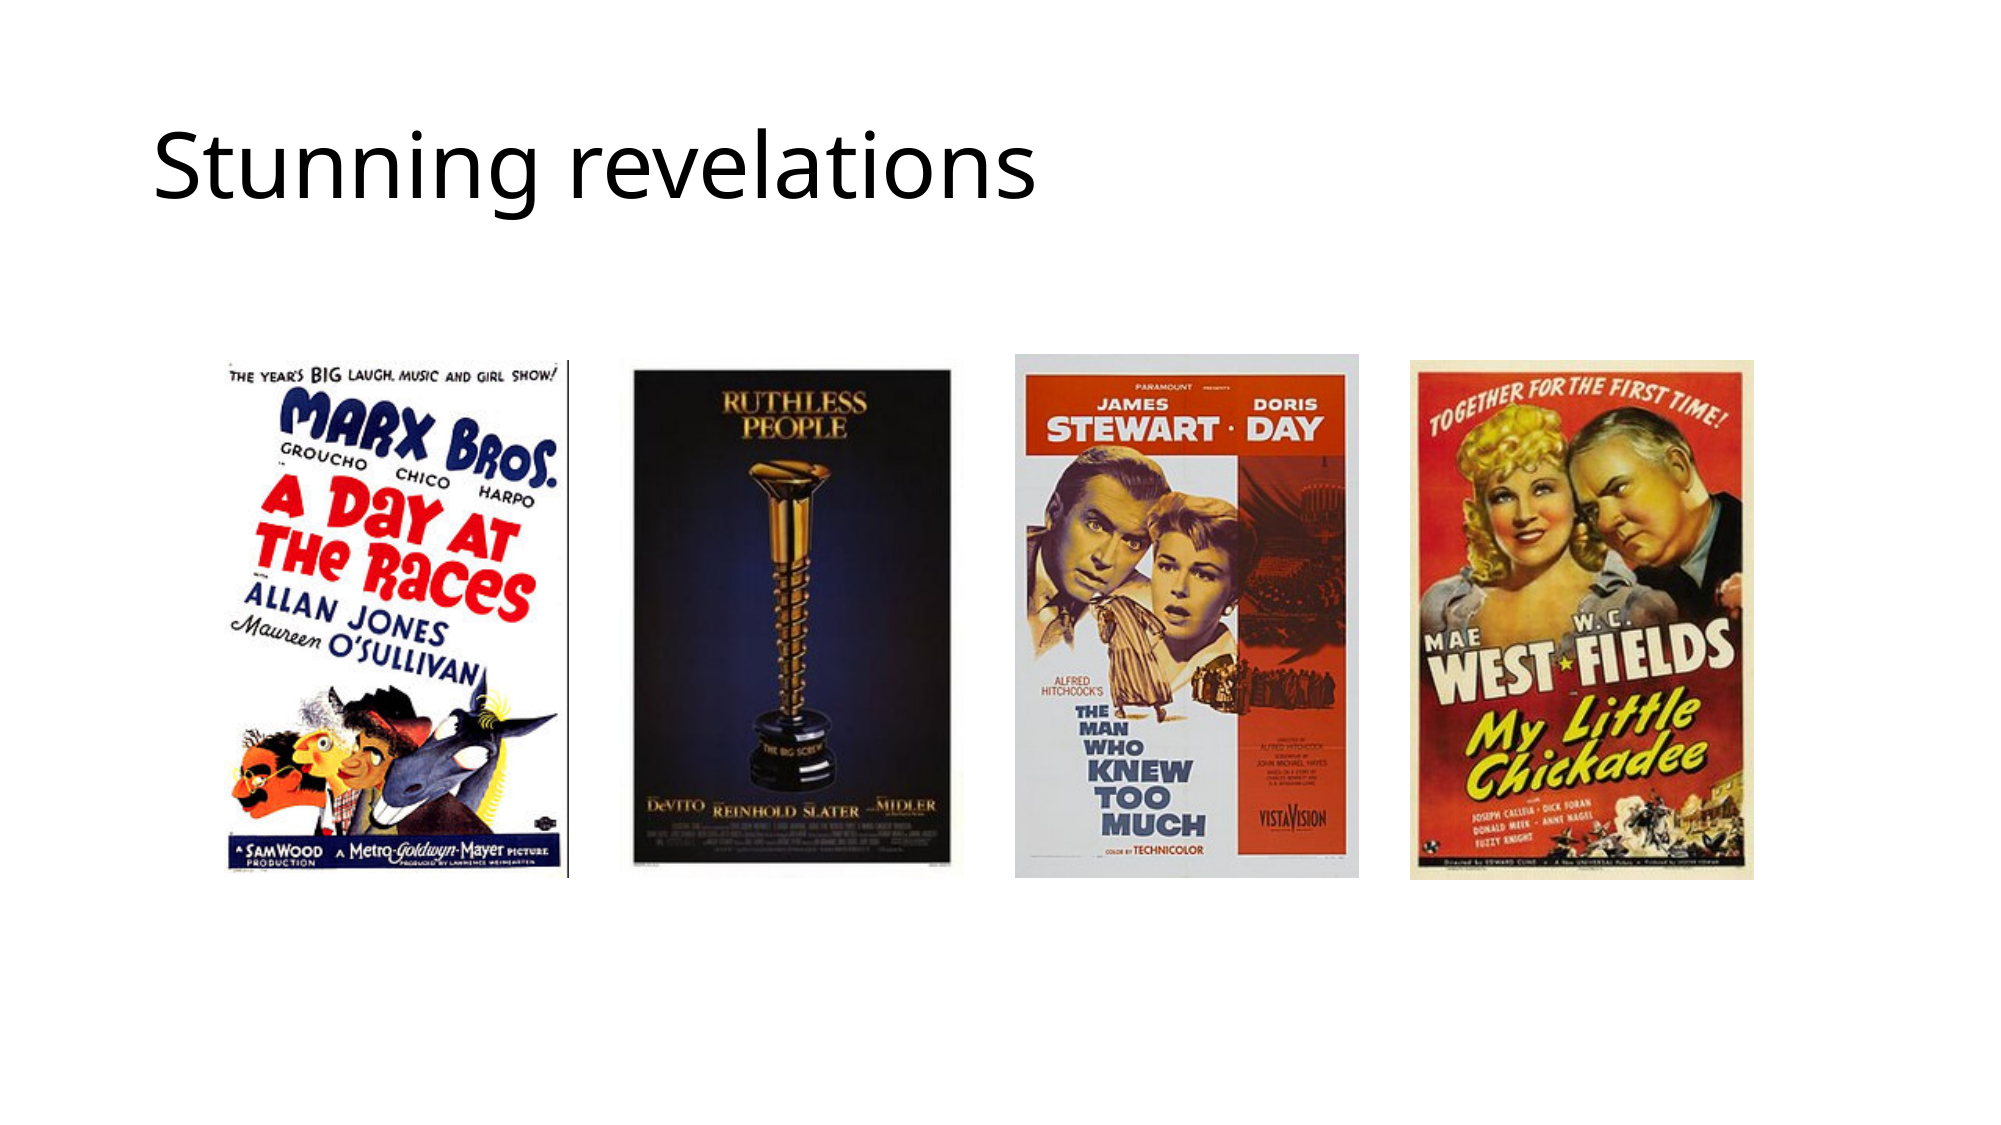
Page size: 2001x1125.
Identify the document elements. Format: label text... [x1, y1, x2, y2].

picture [1410, 360, 1754, 880]
picture [1015, 354, 1359, 878]
title Stunning revelations [137, 59, 1863, 278]
picture [619, 358, 964, 878]
picture [224, 360, 569, 878]
